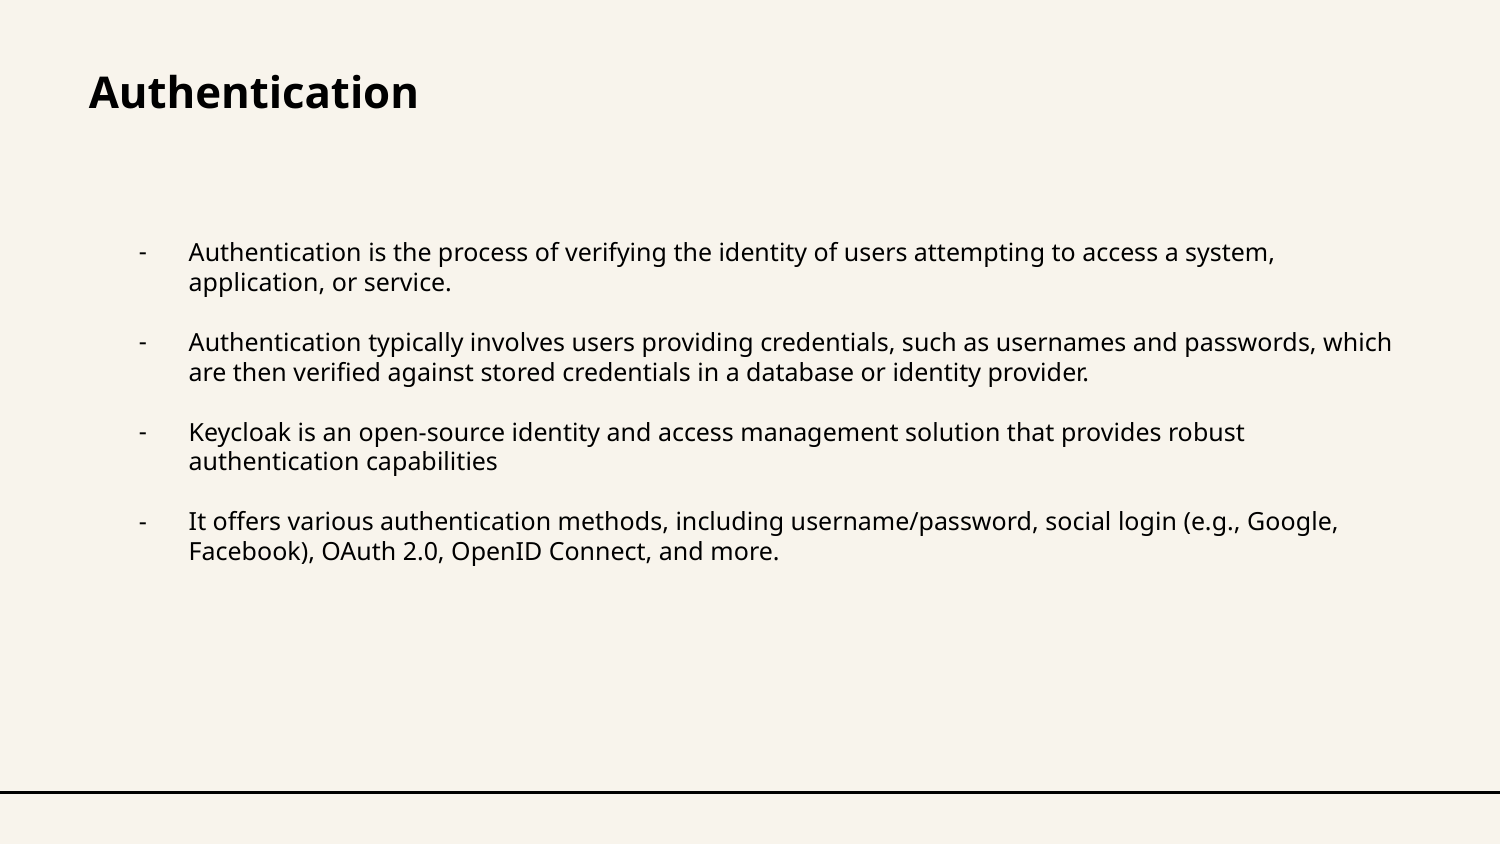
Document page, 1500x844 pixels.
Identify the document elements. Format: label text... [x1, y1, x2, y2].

text_box Authentication [73, 49, 764, 160]
text_box Authentication is the process of verifying the identity of users attempting to access a system, application, or service. Authentication typically involves users providing credentials, such as usernames and passwords, which are then verified against stored credentials in a database or identity provider. Keycloak is an open-source identity and access management solution that provides robust authentication capabilities It offers various authentication methods, including username/password, social login (e.g., Google, Facebook), OAuth 2.0, OpenID Connect, and more. [98, 221, 1432, 731]
